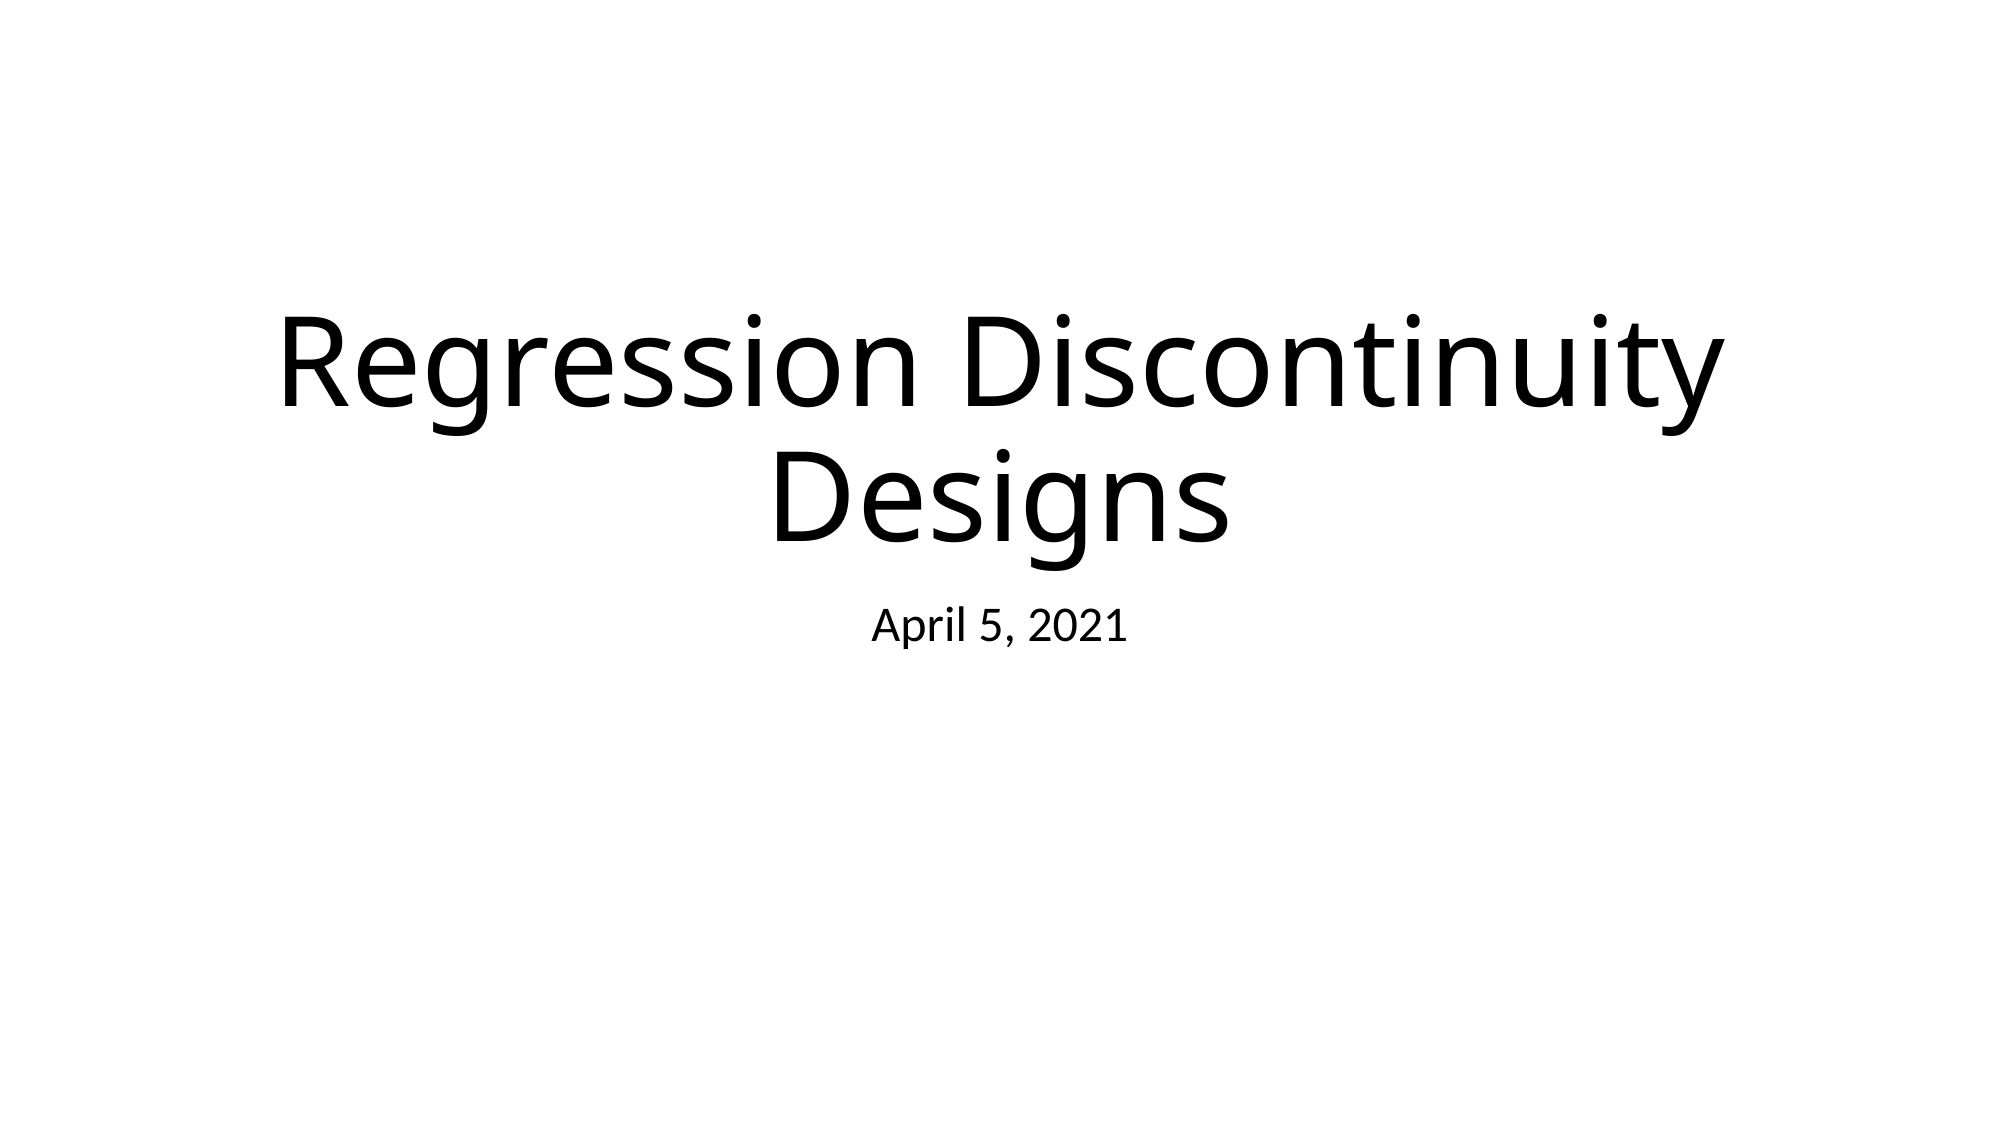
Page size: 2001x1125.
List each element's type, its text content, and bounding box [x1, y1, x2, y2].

subtitle April 5, 2021 [249, 590, 1750, 863]
title Regression Discontinuity Designs [249, 184, 1750, 576]
